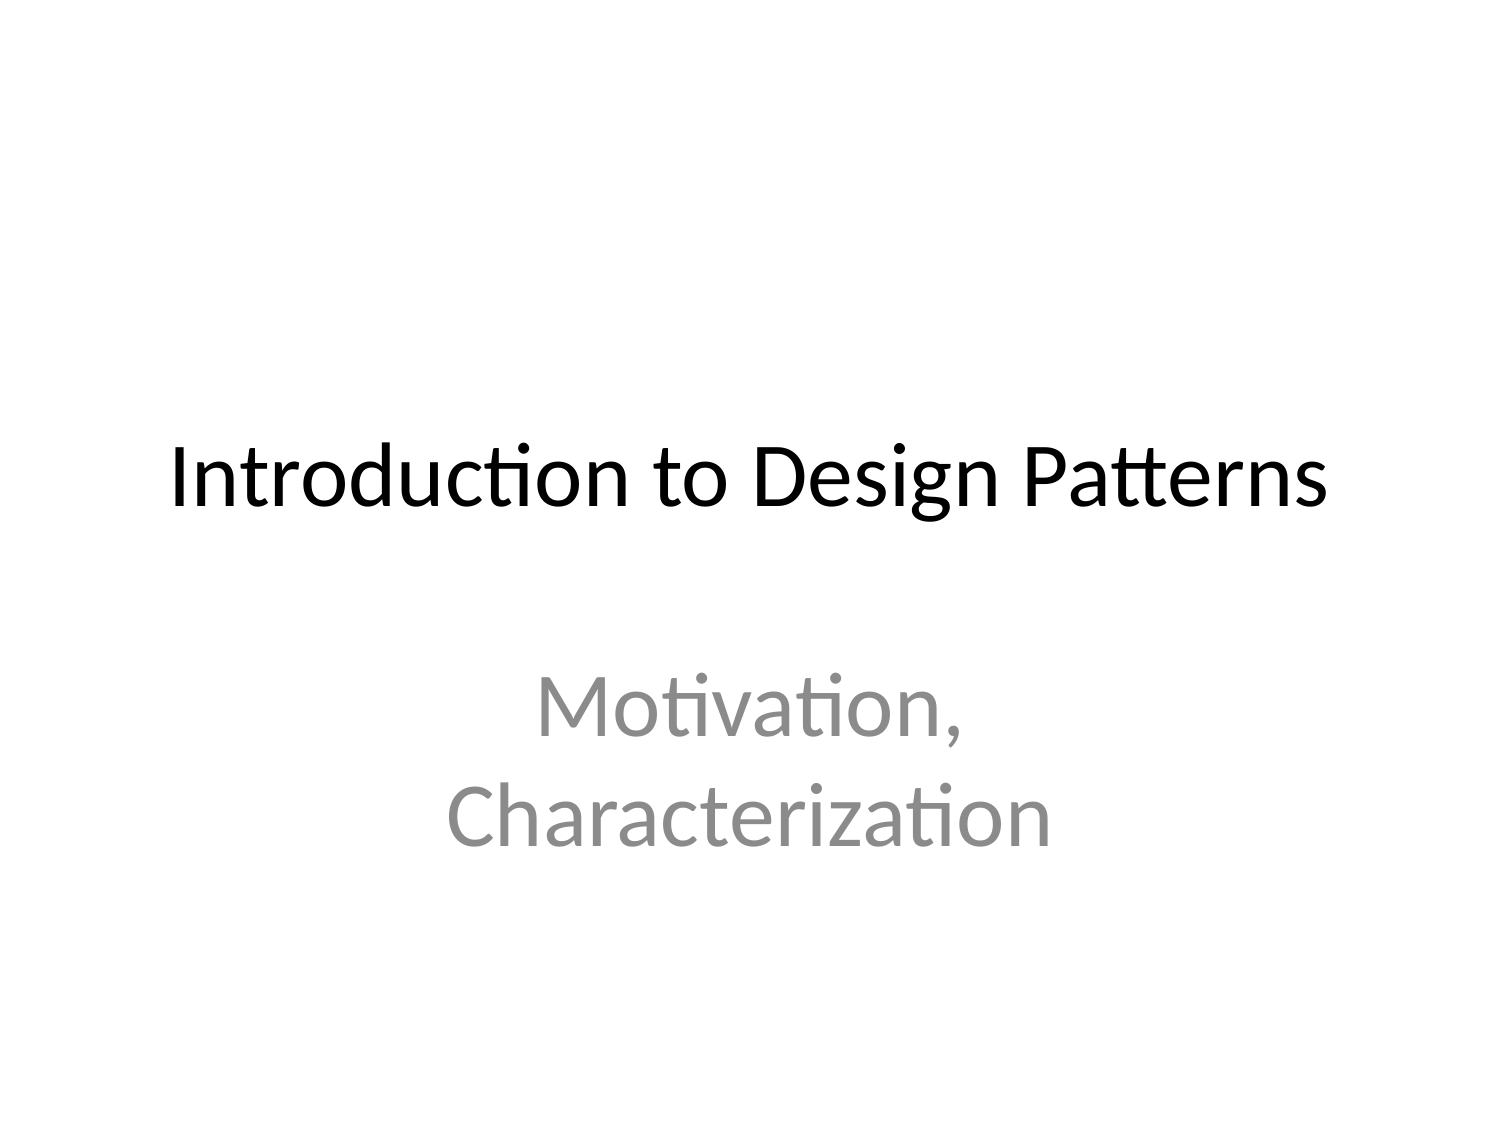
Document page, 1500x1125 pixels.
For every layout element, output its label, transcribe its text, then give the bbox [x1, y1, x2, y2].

subtitle Motivation, Characterization [225, 637, 1275, 925]
title Introduction to Design Patterns [112, 349, 1388, 591]
